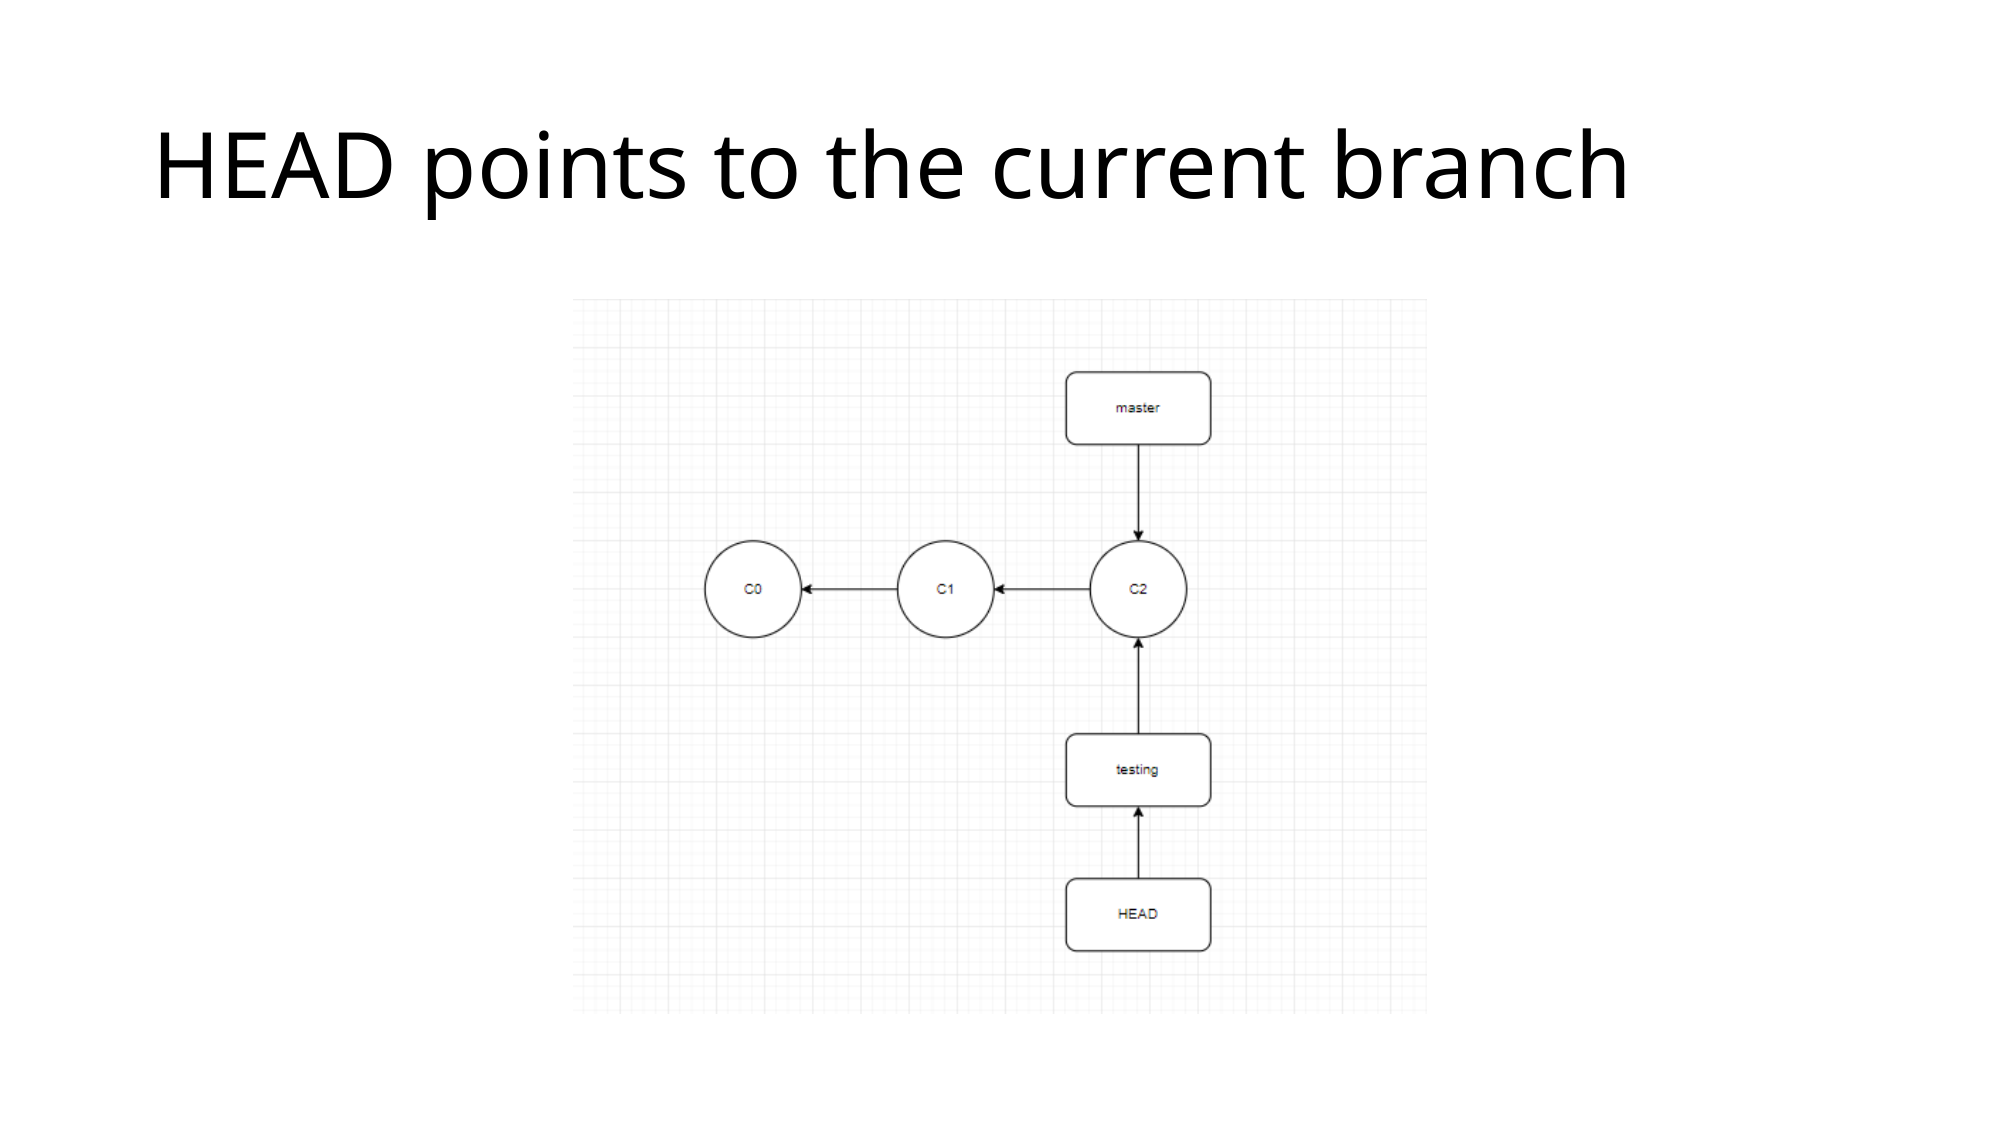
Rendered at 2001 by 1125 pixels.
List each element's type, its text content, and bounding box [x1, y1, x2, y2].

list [572, 299, 1427, 1014]
title HEAD points to the current branch [137, 59, 1863, 278]
